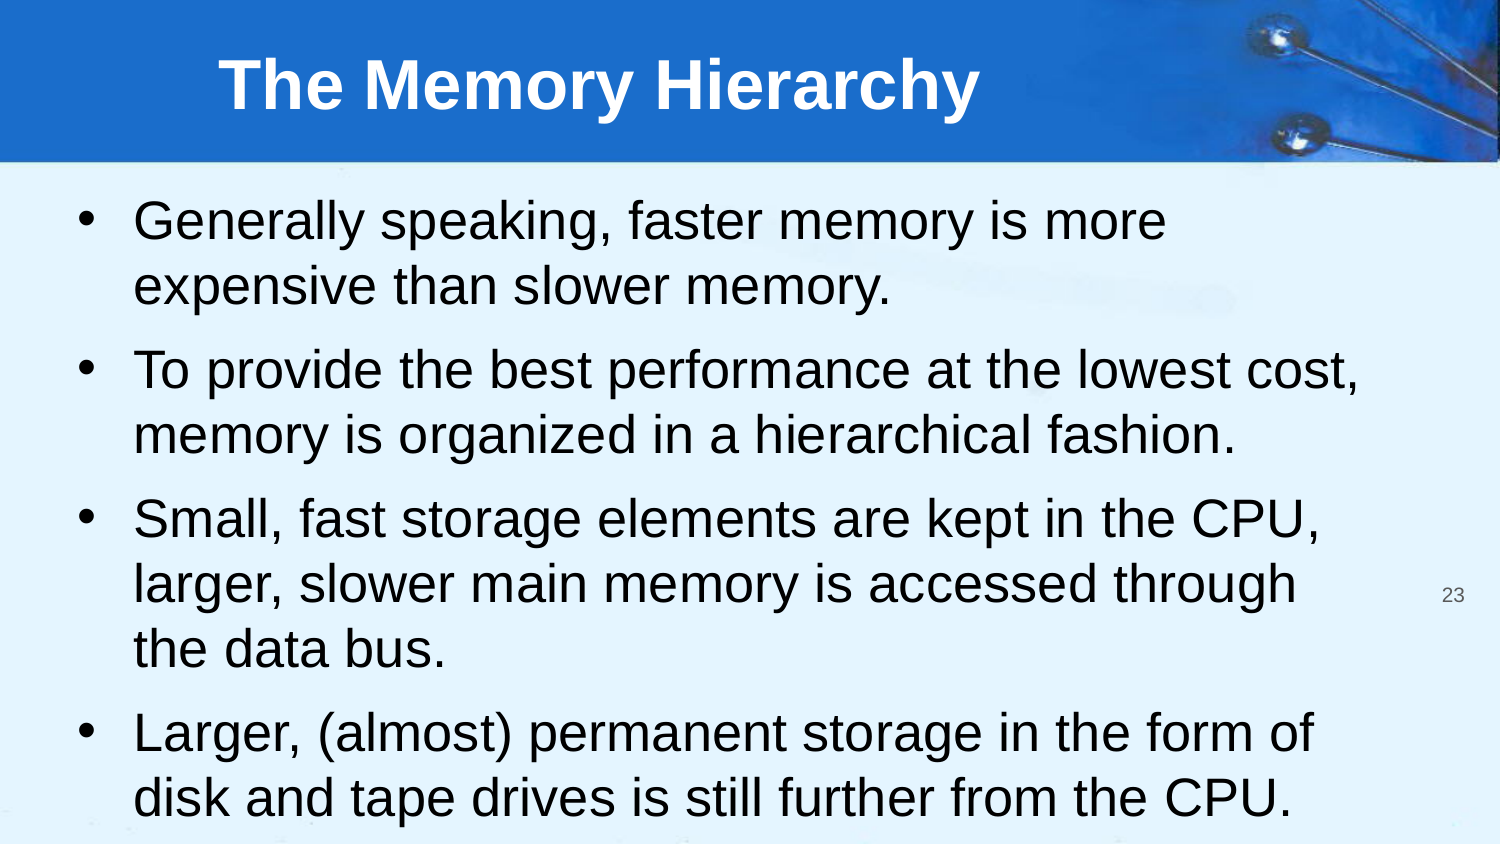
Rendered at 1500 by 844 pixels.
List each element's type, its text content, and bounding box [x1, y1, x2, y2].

picture [0, 0, 1500, 844]
list Generally speaking, faster memory is more expensive than slower memory. To provide the best performance at the lowest cost, memory is organized in a hierarchical fashion. Small, fast storage elements are kept in the CPU, larger, slower main memory is accessed through the data bus. Larger, (almost) permanent storage in the form of disk and tape drives is still further from the CPU. [62, 178, 1400, 732]
slide_number ‹#› [1400, 573, 1480, 623]
title The Memory Hierarchy [112, 47, 1088, 115]
